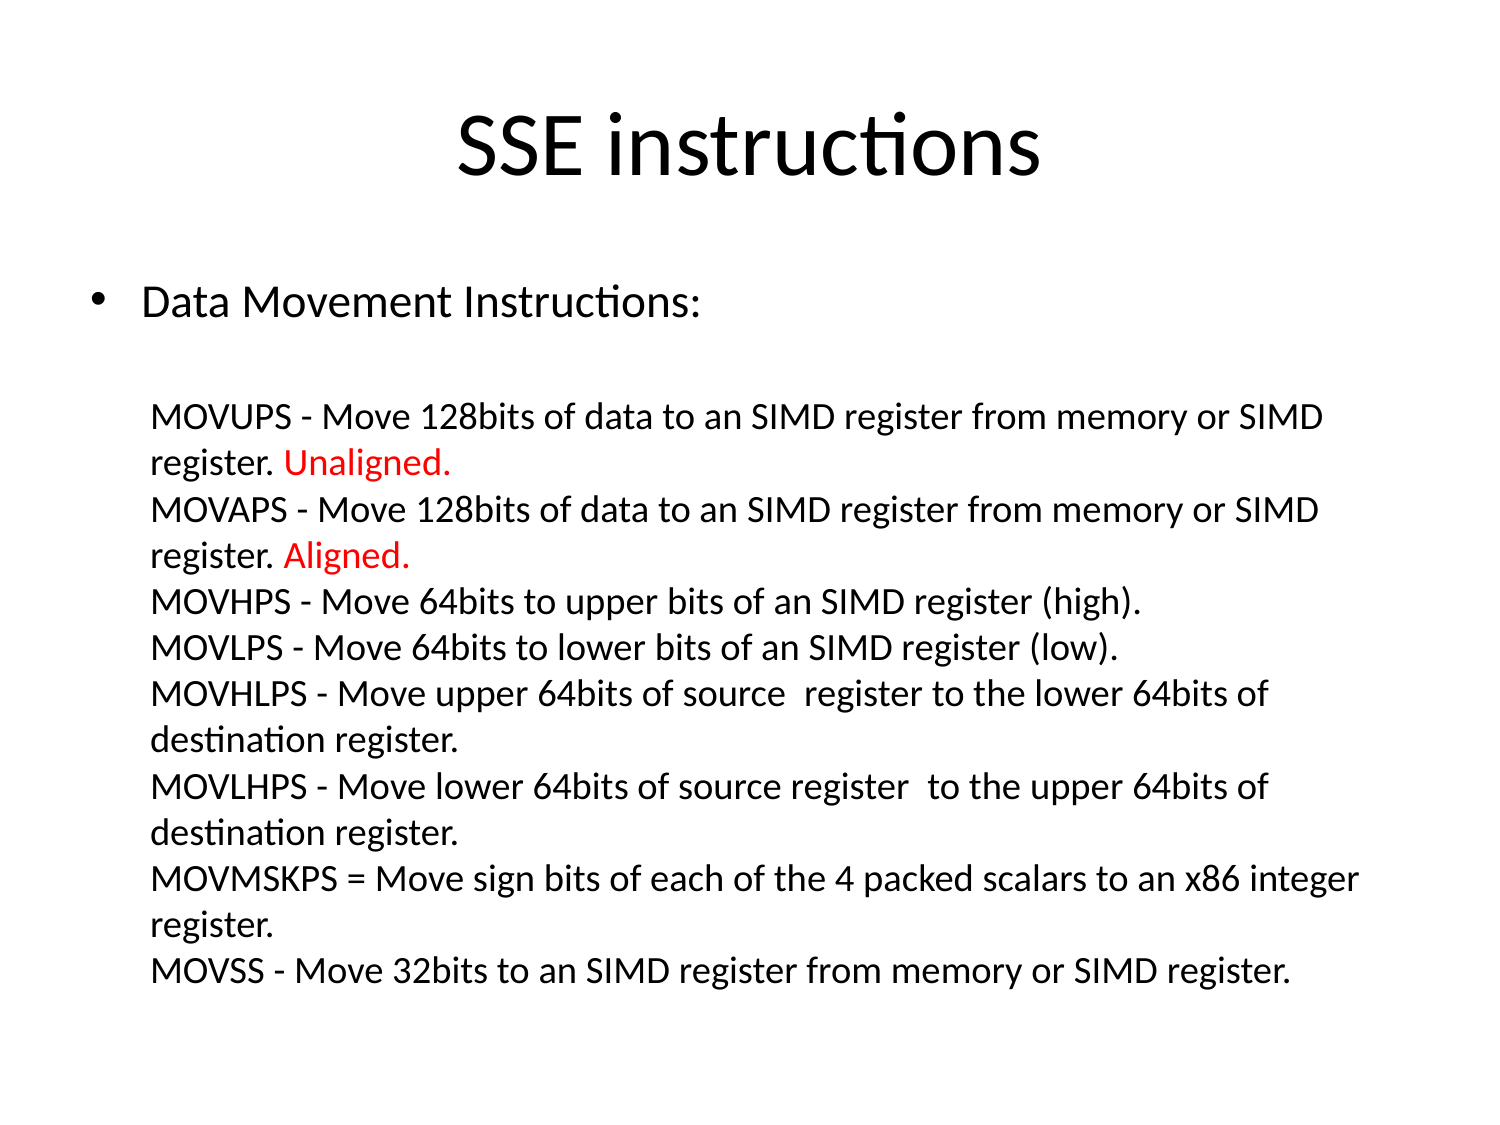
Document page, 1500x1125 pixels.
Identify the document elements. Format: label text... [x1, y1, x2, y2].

list Data Movement Instructions: MOVUPS - Move 128bits of data to an SIMD register from memory or SIMD register. Unaligned. MOVAPS - Move 128bits of data to an SIMD register from memory or SIMD register. Aligned. MOVHPS - Move 64bits to upper bits of an SIMD register (high). MOVLPS - Move 64bits to lower bits of an SIMD register (low). MOVHLPS - Move upper 64bits of source register to the lower 64bits of destination register. MOVLHPS - Move lower 64bits of source register to the upper 64bits of destination register. MOVMSKPS = Move sign bits of each of the 4 packed scalars to an x86 integer register. MOVSS - Move 32bits to an SIMD register from memory or SIMD register. [75, 262, 1425, 1005]
title SSE instructions [75, 45, 1425, 233]
